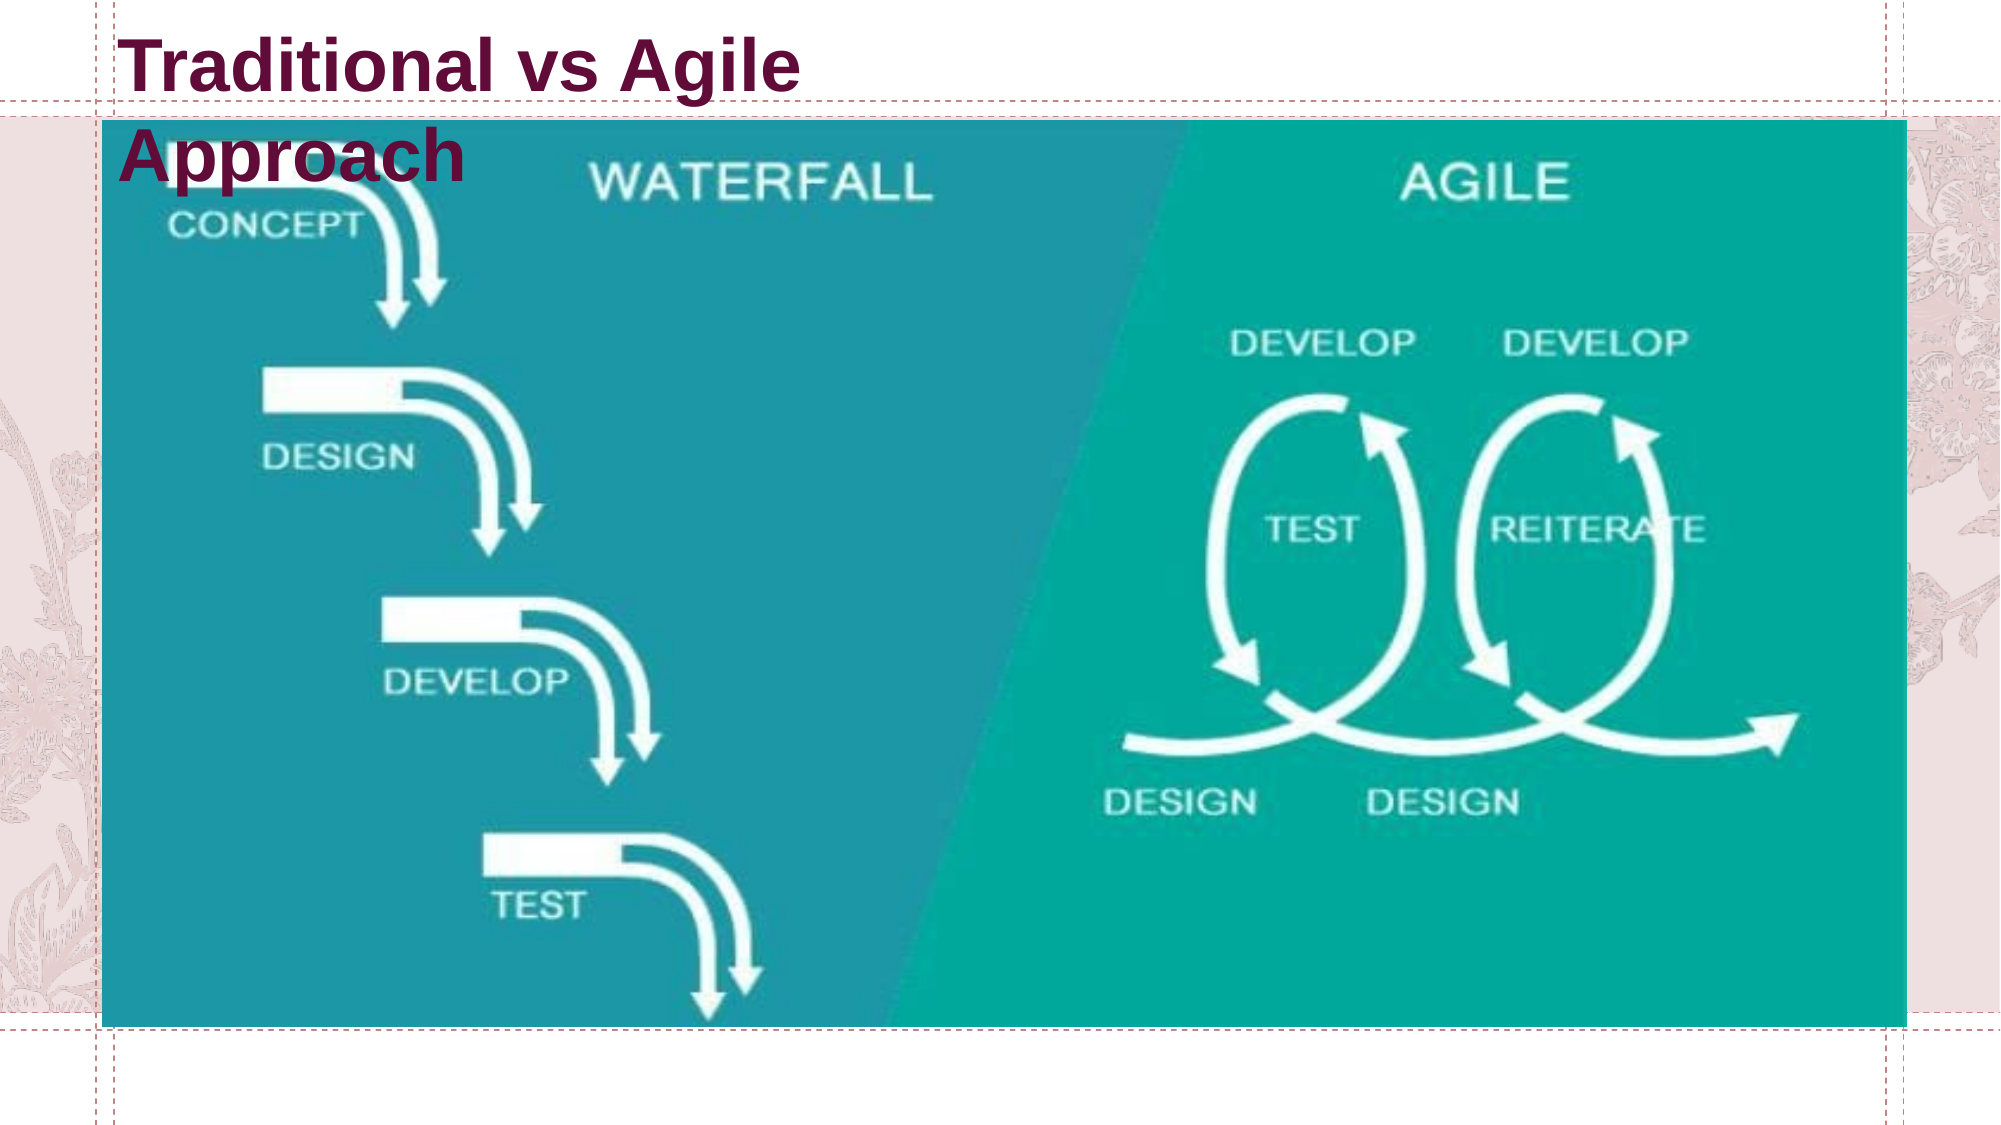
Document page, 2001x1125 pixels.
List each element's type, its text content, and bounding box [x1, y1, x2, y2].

text_box Traditional vs Agile Approach [102, 8, 1148, 119]
picture [0, 116, 2000, 1027]
